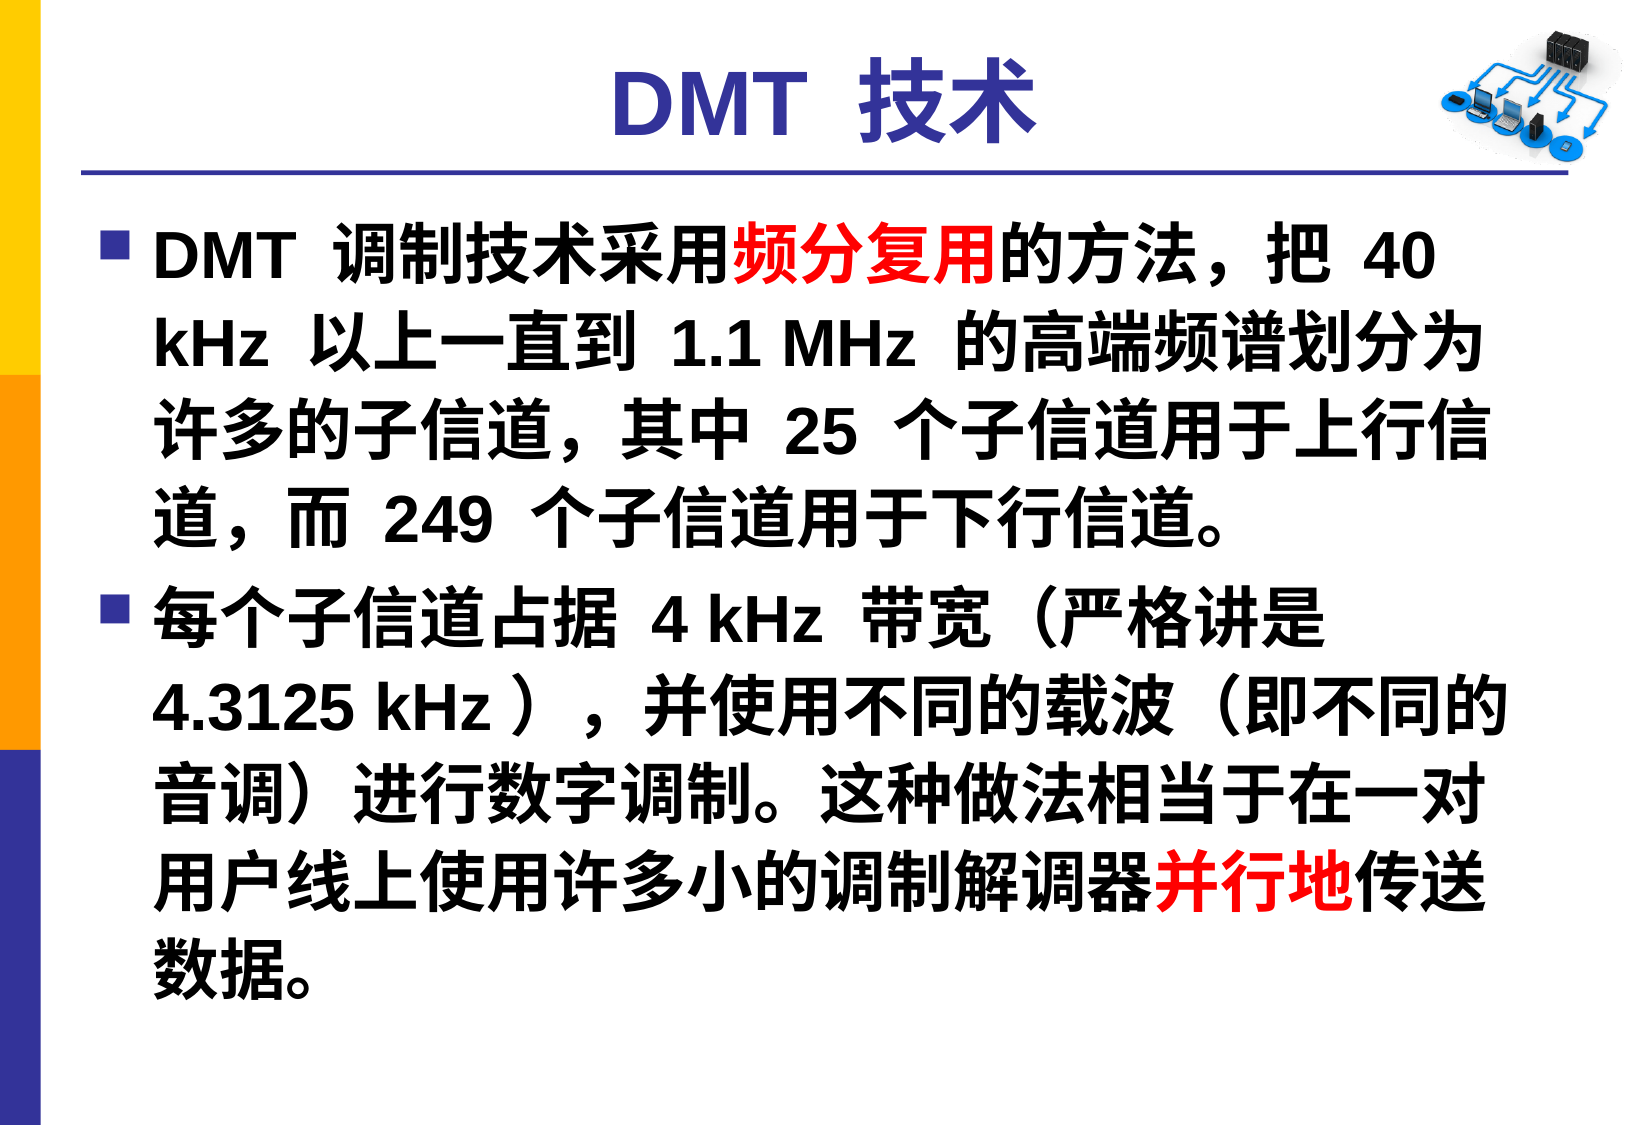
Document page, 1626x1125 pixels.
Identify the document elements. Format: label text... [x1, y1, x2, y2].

title DMT 技术 [81, 30, 1569, 161]
list DMT 调制技术采用频分复用的方法，把 40 kHz 以上一直到 1.1 MHz 的高端频谱划分为许多的子信道，其中 25 个子信道用于上行信道，而 249 个子信道用于下行信道。 每个子信道占据 4 kHz 带宽（严格讲是 4.3125 kHz），并使用不同的载波（即不同的音调）进行数字调制。这种做法相当于在一对用户线上使用许多小的调制解调器并行地传送数据。 [81, 196, 1569, 1006]
picture [1438, 30, 1624, 165]
